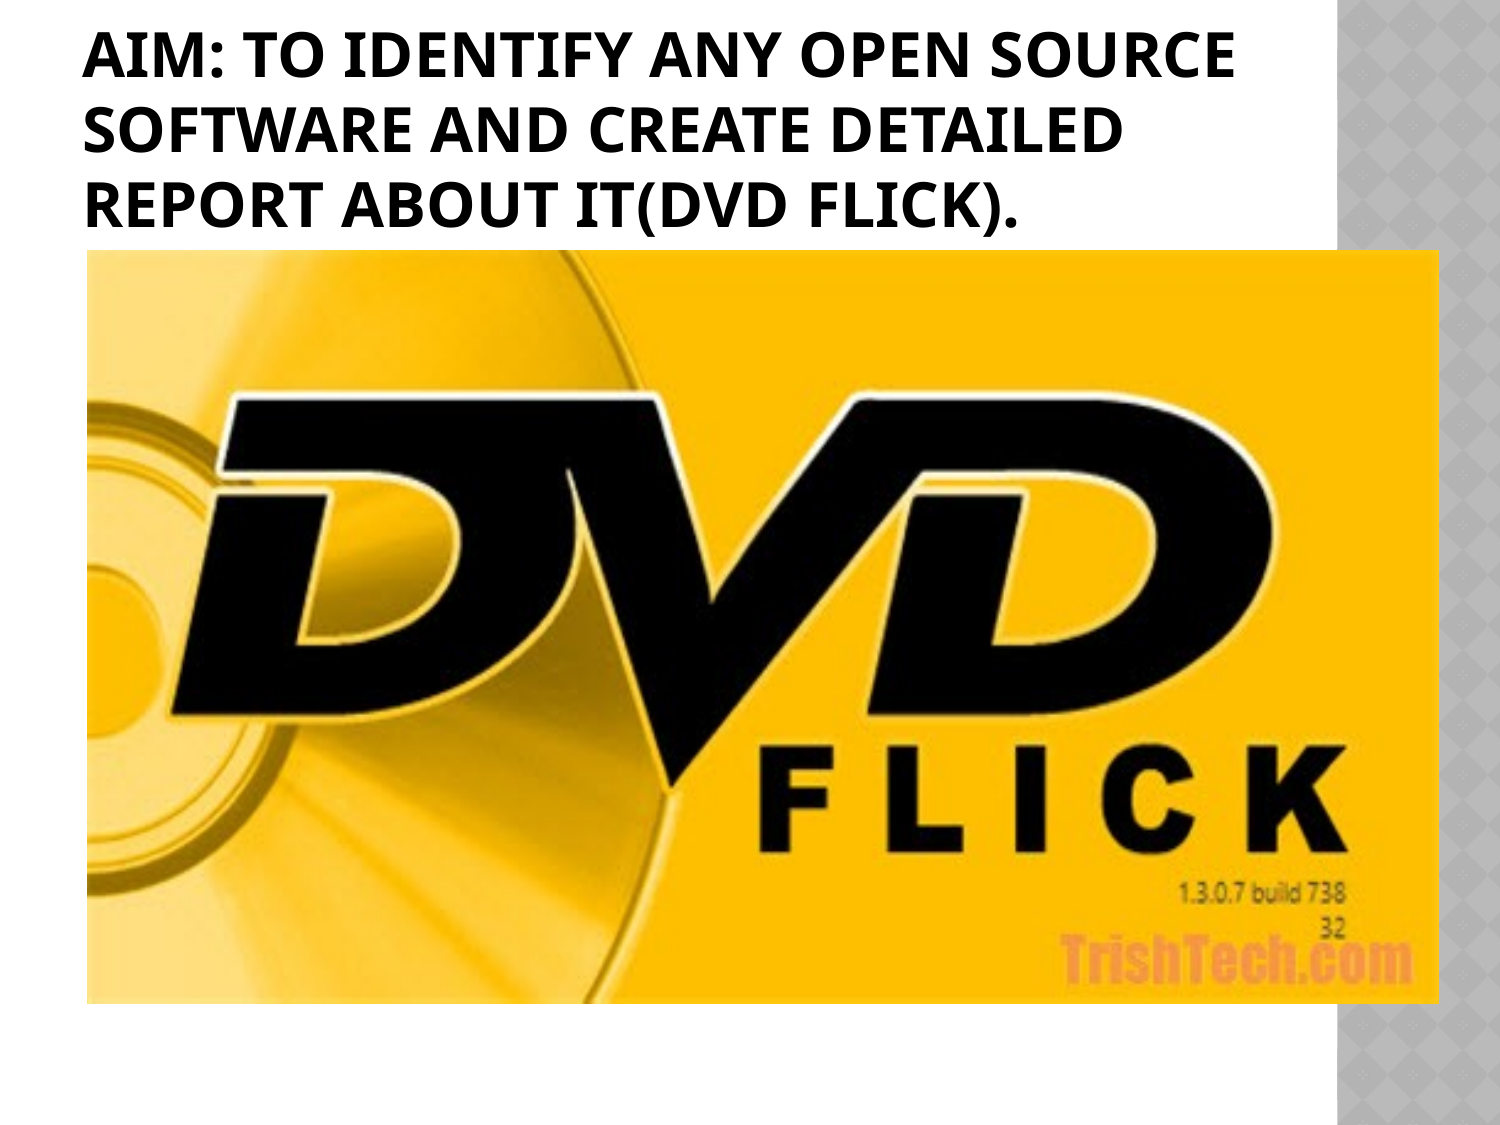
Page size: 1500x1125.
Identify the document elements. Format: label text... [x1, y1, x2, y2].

picture [87, 250, 1439, 1005]
title Aim: To identify any open source software and create detailed report about it(DVD Flick). [75, 52, 1263, 240]
